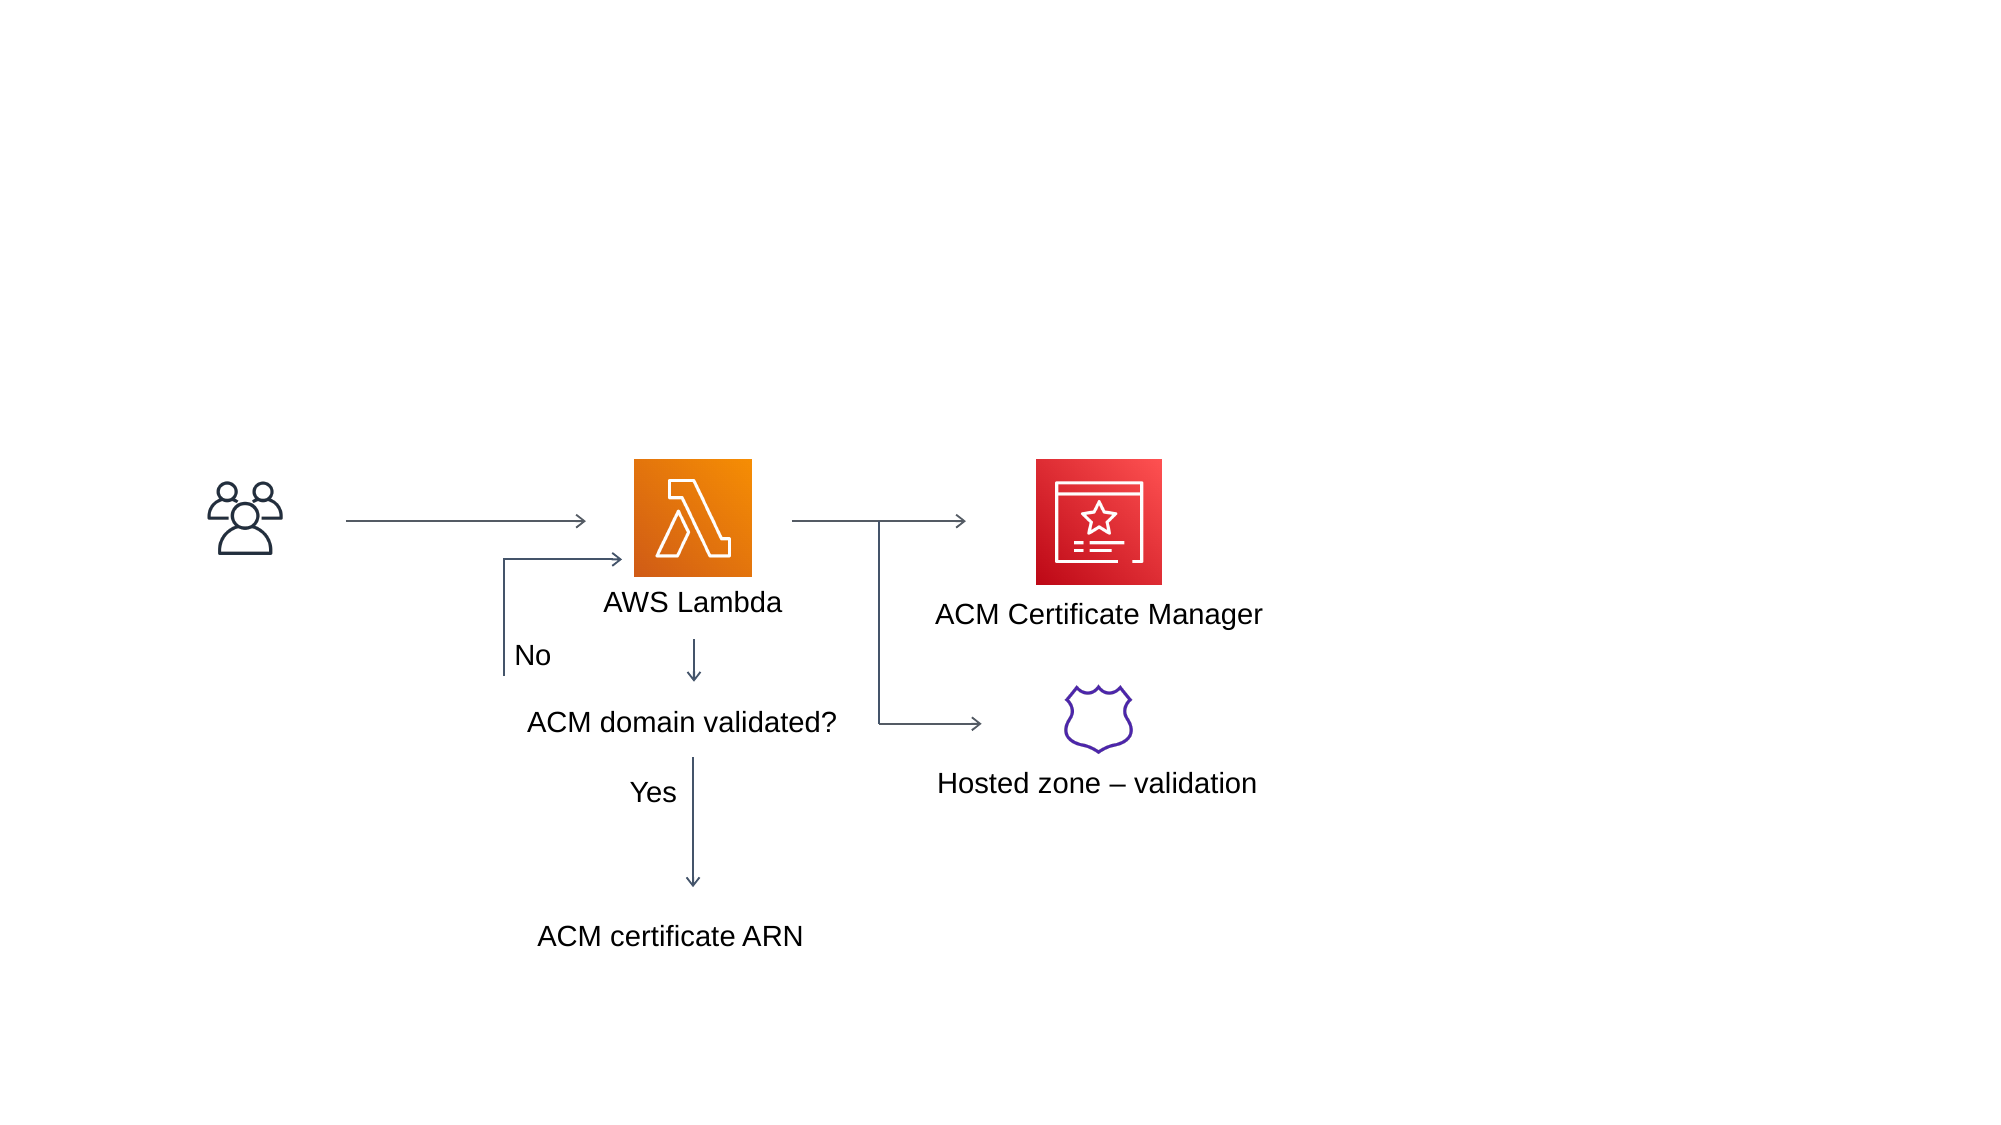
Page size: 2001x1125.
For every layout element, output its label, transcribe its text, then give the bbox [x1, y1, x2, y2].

text_box [503, 552, 623, 628]
text_box No [499, 628, 567, 679]
text_box Yes [614, 766, 692, 816]
text_box AWS Lambda [569, 576, 817, 626]
text_box ACM Certificate Manager [904, 588, 1295, 638]
text_box ACM certificate ARN [522, 909, 819, 960]
picture [634, 459, 752, 577]
picture [1036, 459, 1162, 585]
text_box Hosted zone – validation [911, 756, 1284, 807]
picture [1061, 681, 1137, 757]
text_box ACM domain validated? [512, 696, 853, 746]
picture [205, 479, 285, 557]
